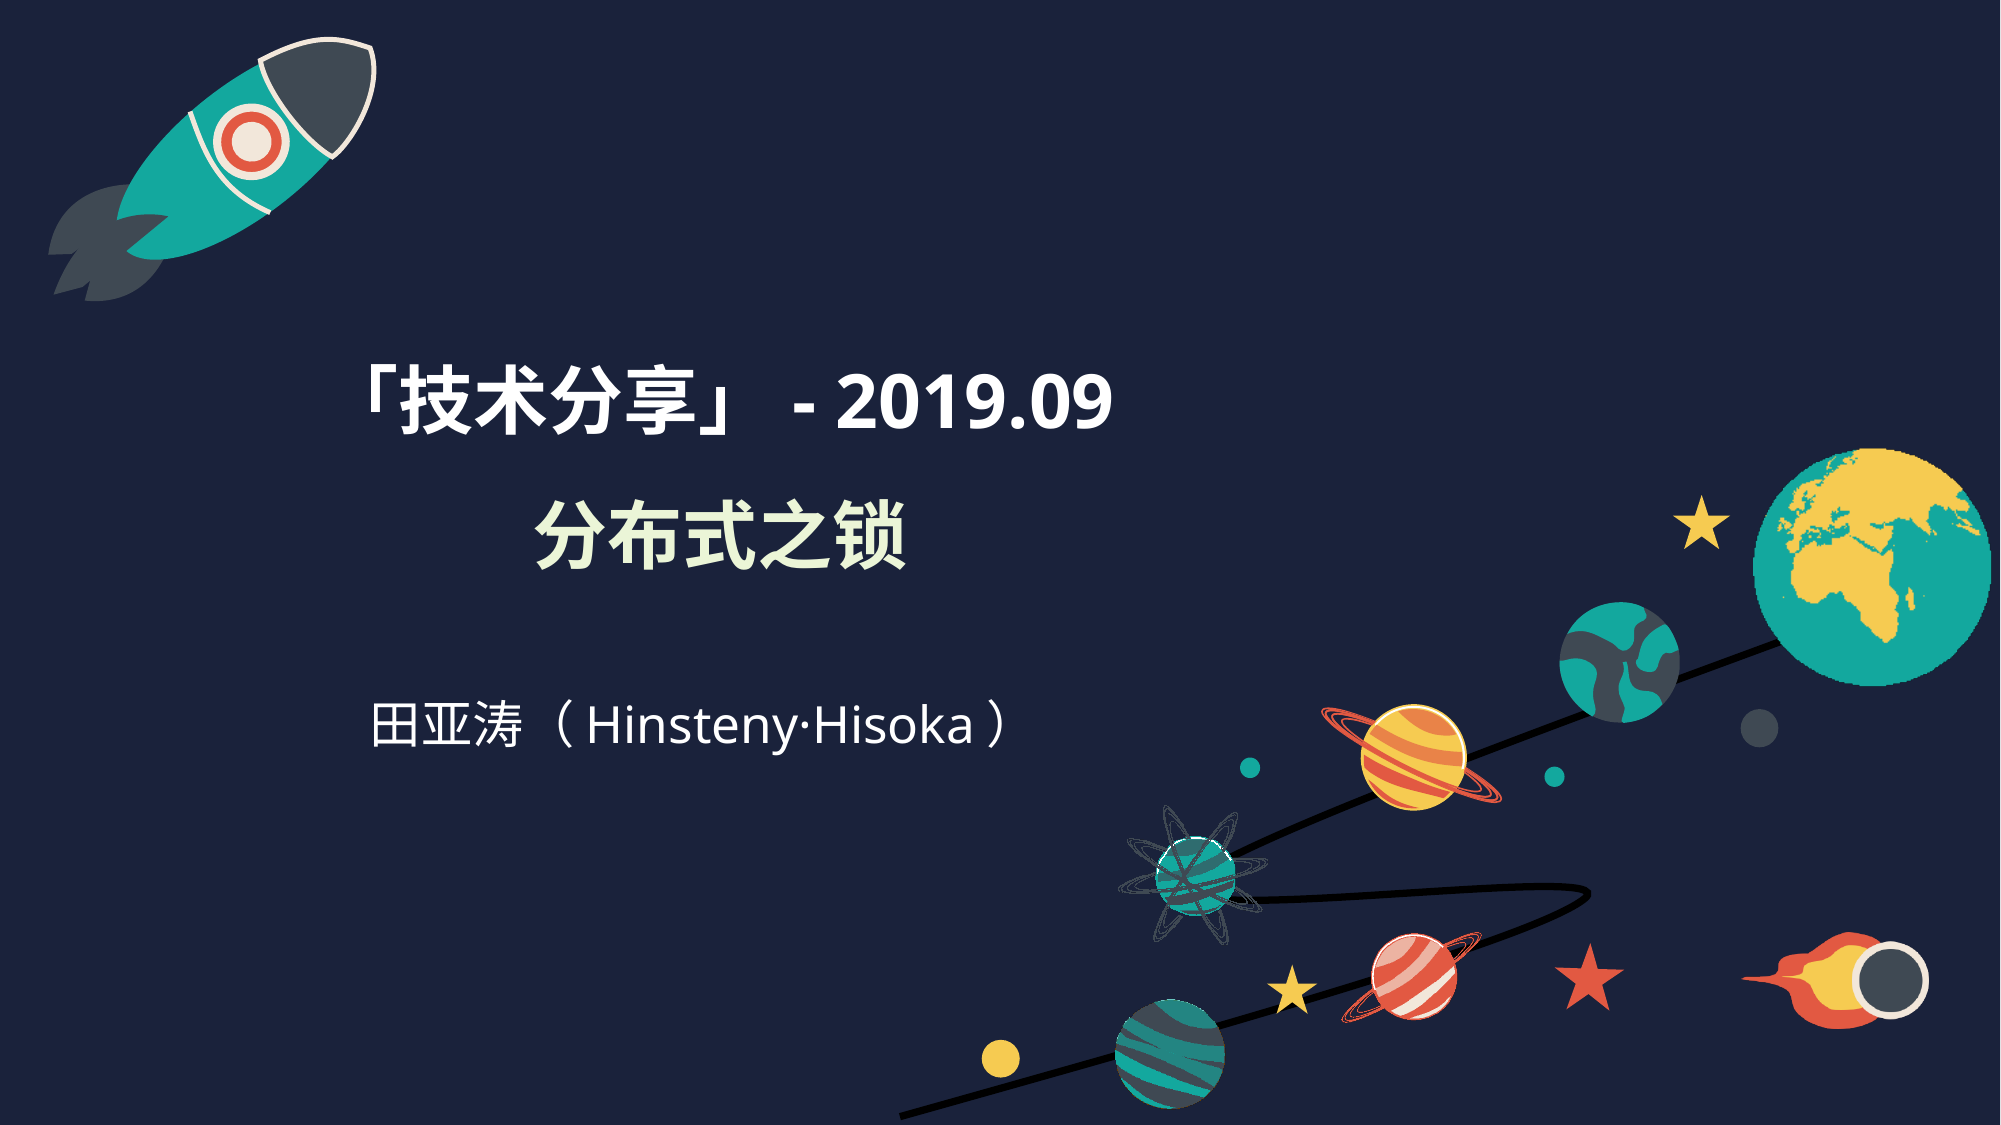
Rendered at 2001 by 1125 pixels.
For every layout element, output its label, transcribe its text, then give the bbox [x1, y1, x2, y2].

picture [0, 0, 2001, 1125]
subtitle 田亚涛（Hinsteny·Hisoka） [138, 653, 1269, 761]
title 「技术分享」- 2019.09 分布式之锁 [153, 325, 1286, 563]
